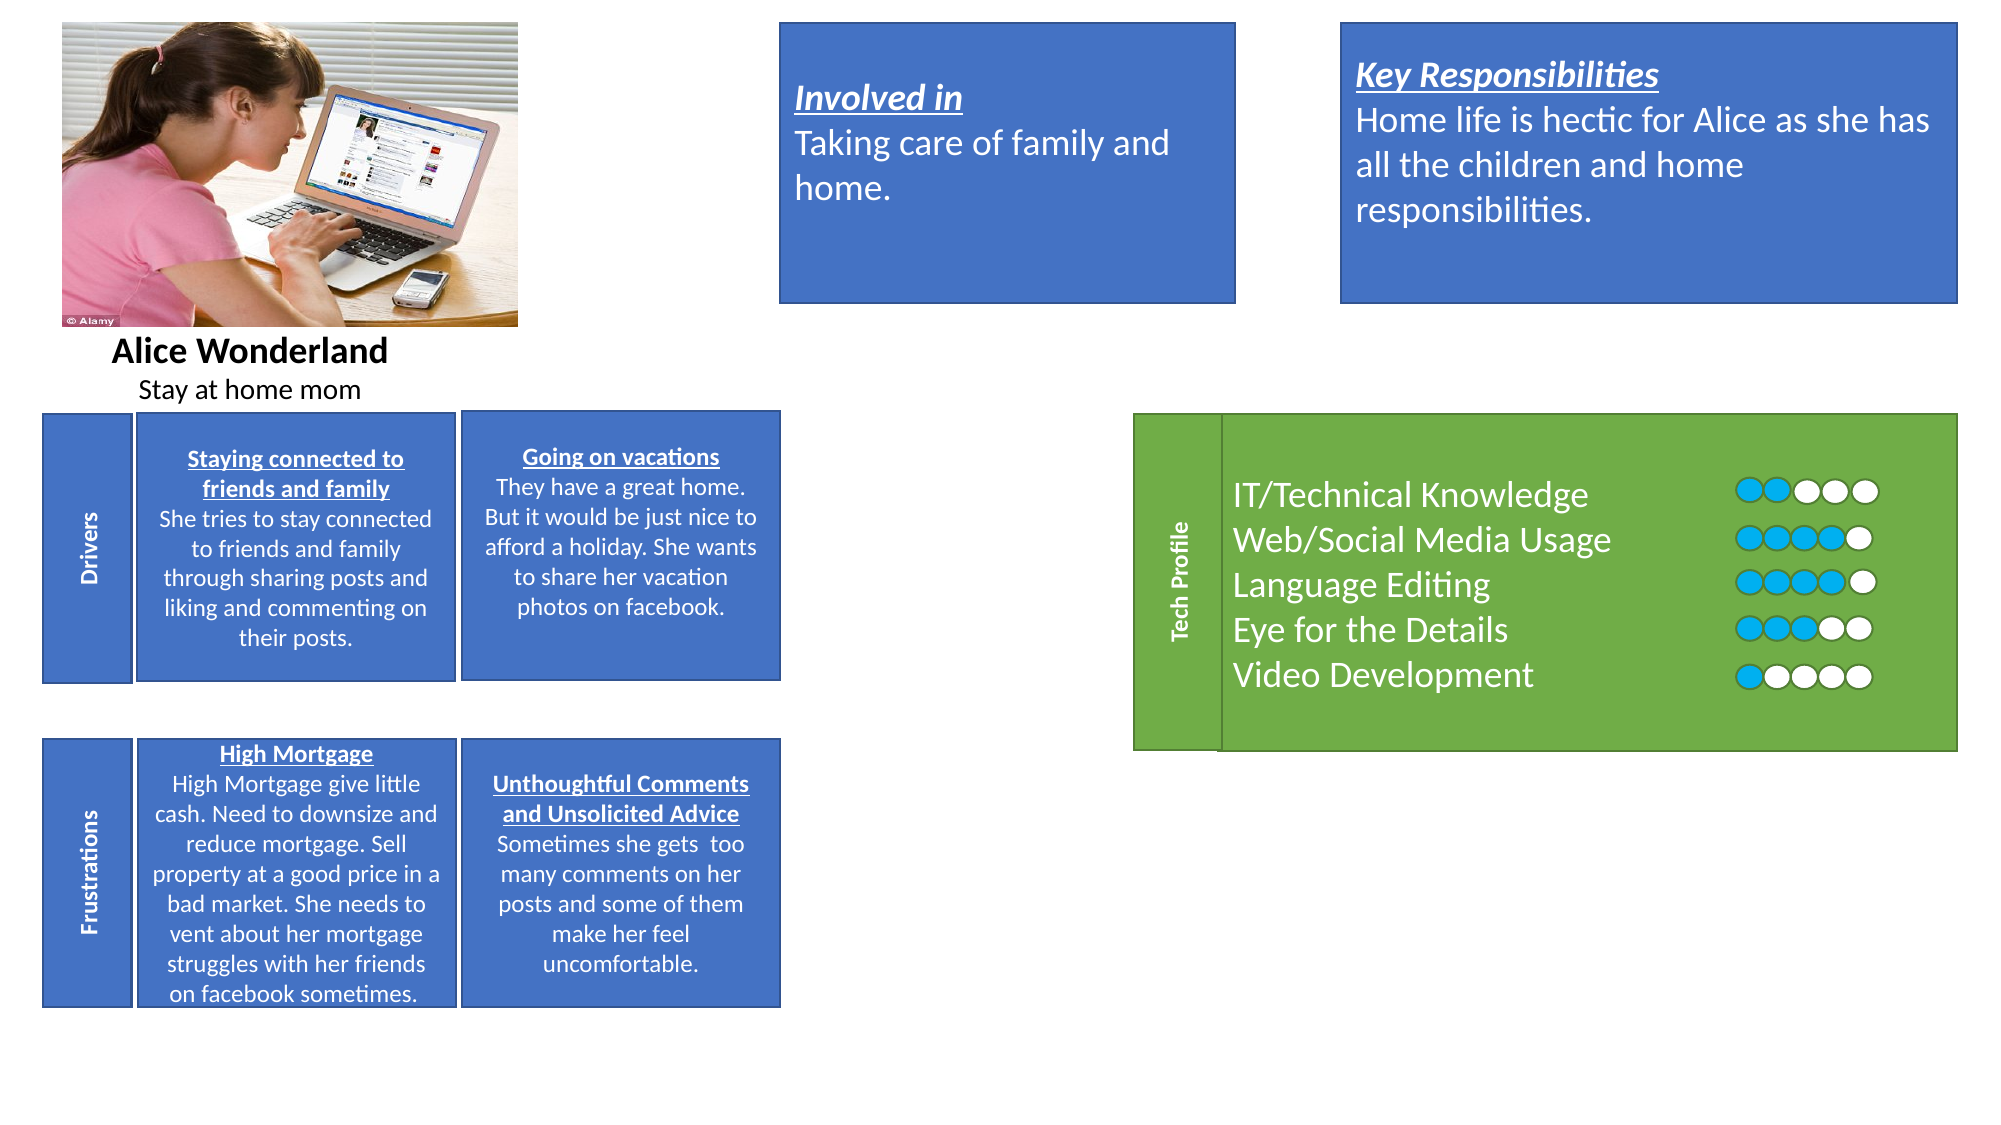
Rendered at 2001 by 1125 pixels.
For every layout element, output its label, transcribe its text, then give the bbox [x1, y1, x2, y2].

text_box [1873, 480, 1881, 504]
text_box Alice Wonderland Stay at home mom [93, 327, 408, 429]
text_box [1133, 414, 1873, 750]
picture [62, 22, 518, 327]
text_box High Mortgage High Mortgage give little cash. Need to downsize and reduce mortgage. Sell property at a good price in a bad market. She needs to vent about her mortgage struggles with her friends on facebook sometimes. [137, 738, 457, 1008]
text_box IT/Technical Knowledge Web/Social Media Usage Language Editing Eye for the Details Video Development [1217, 413, 1958, 752]
text_box Unthoughtful Comments and Unsolicited Advice Sometimes she gets too many comments on her posts and some of them make her feel uncomfortable. [461, 738, 781, 1008]
text_box [1873, 572, 1878, 592]
text_box Drivers [42, 413, 133, 684]
text_box Frustrations [42, 738, 133, 1008]
text_box Involved in Taking care of family and home. [779, 22, 1236, 304]
text_box Staying connected to friends and family She tries to stay connected to friends and family through sharing posts and liking and commenting on their posts. [136, 412, 456, 682]
text_box Going on vacations They have a great home. But it would be just nice to afford a holiday. She wants to share her vacation photos on facebook. [461, 410, 781, 681]
text_box Key Responsibilities Home life is hectic for Alice as she has all the children and home responsibilities. [1340, 22, 1958, 304]
